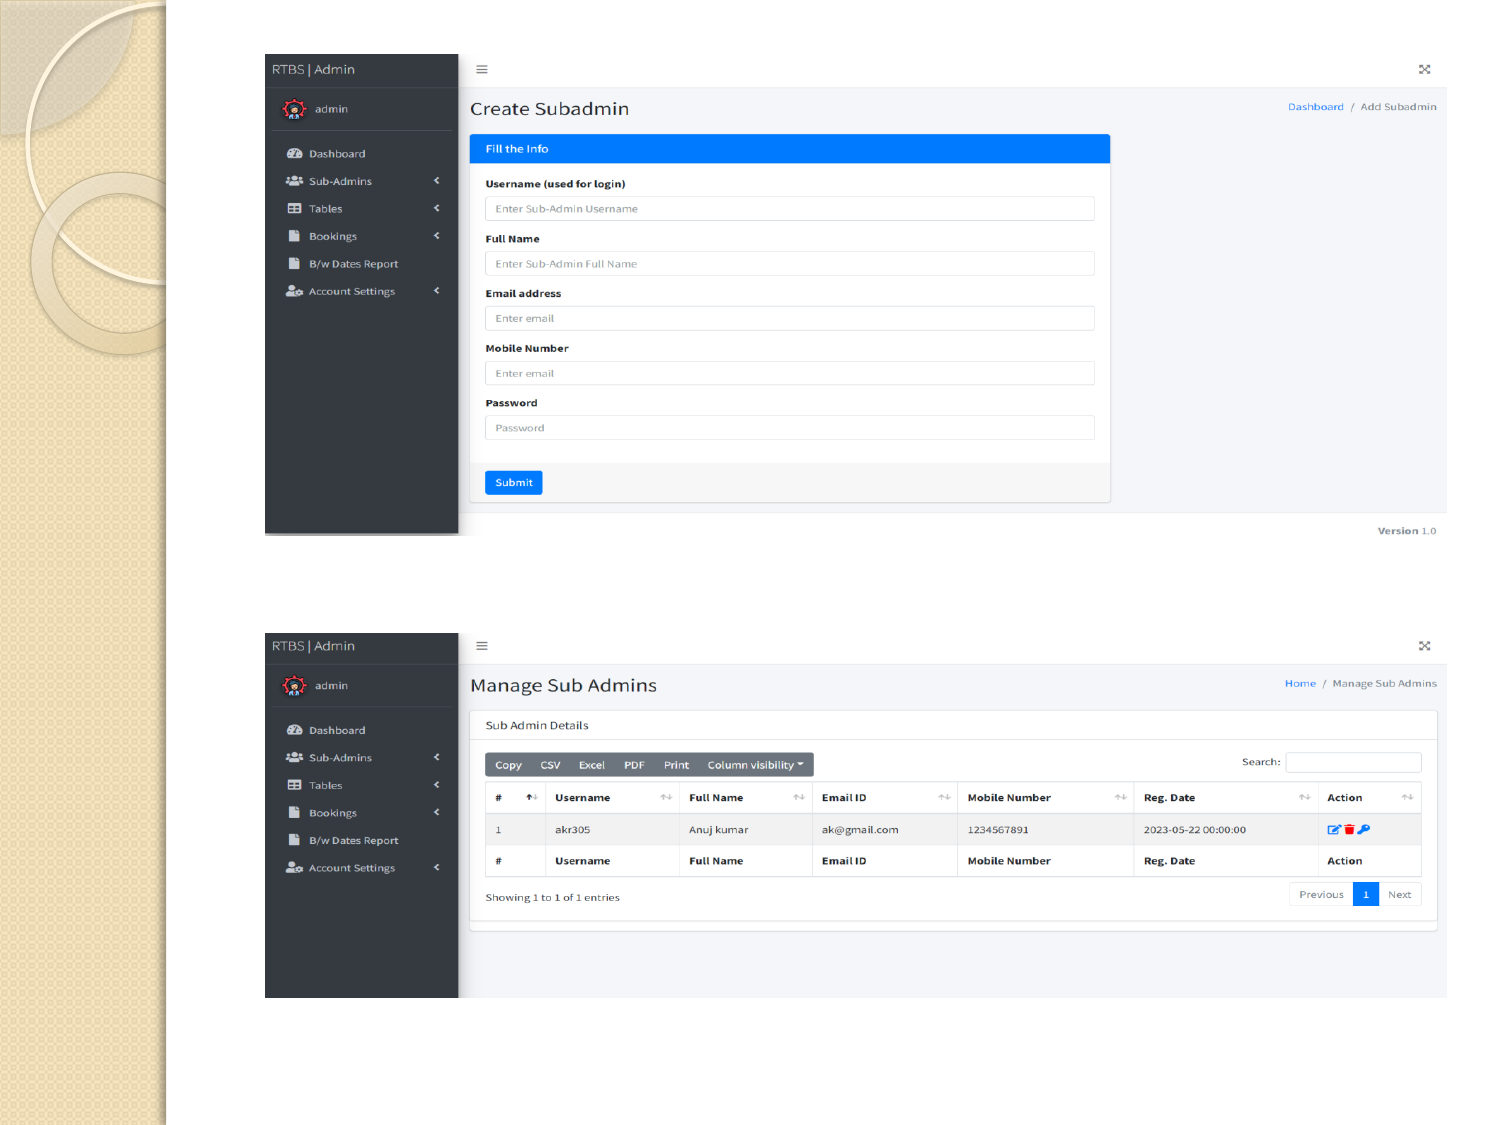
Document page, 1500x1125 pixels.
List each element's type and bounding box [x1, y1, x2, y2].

picture [265, 54, 1448, 536]
picture [265, 633, 1448, 998]
